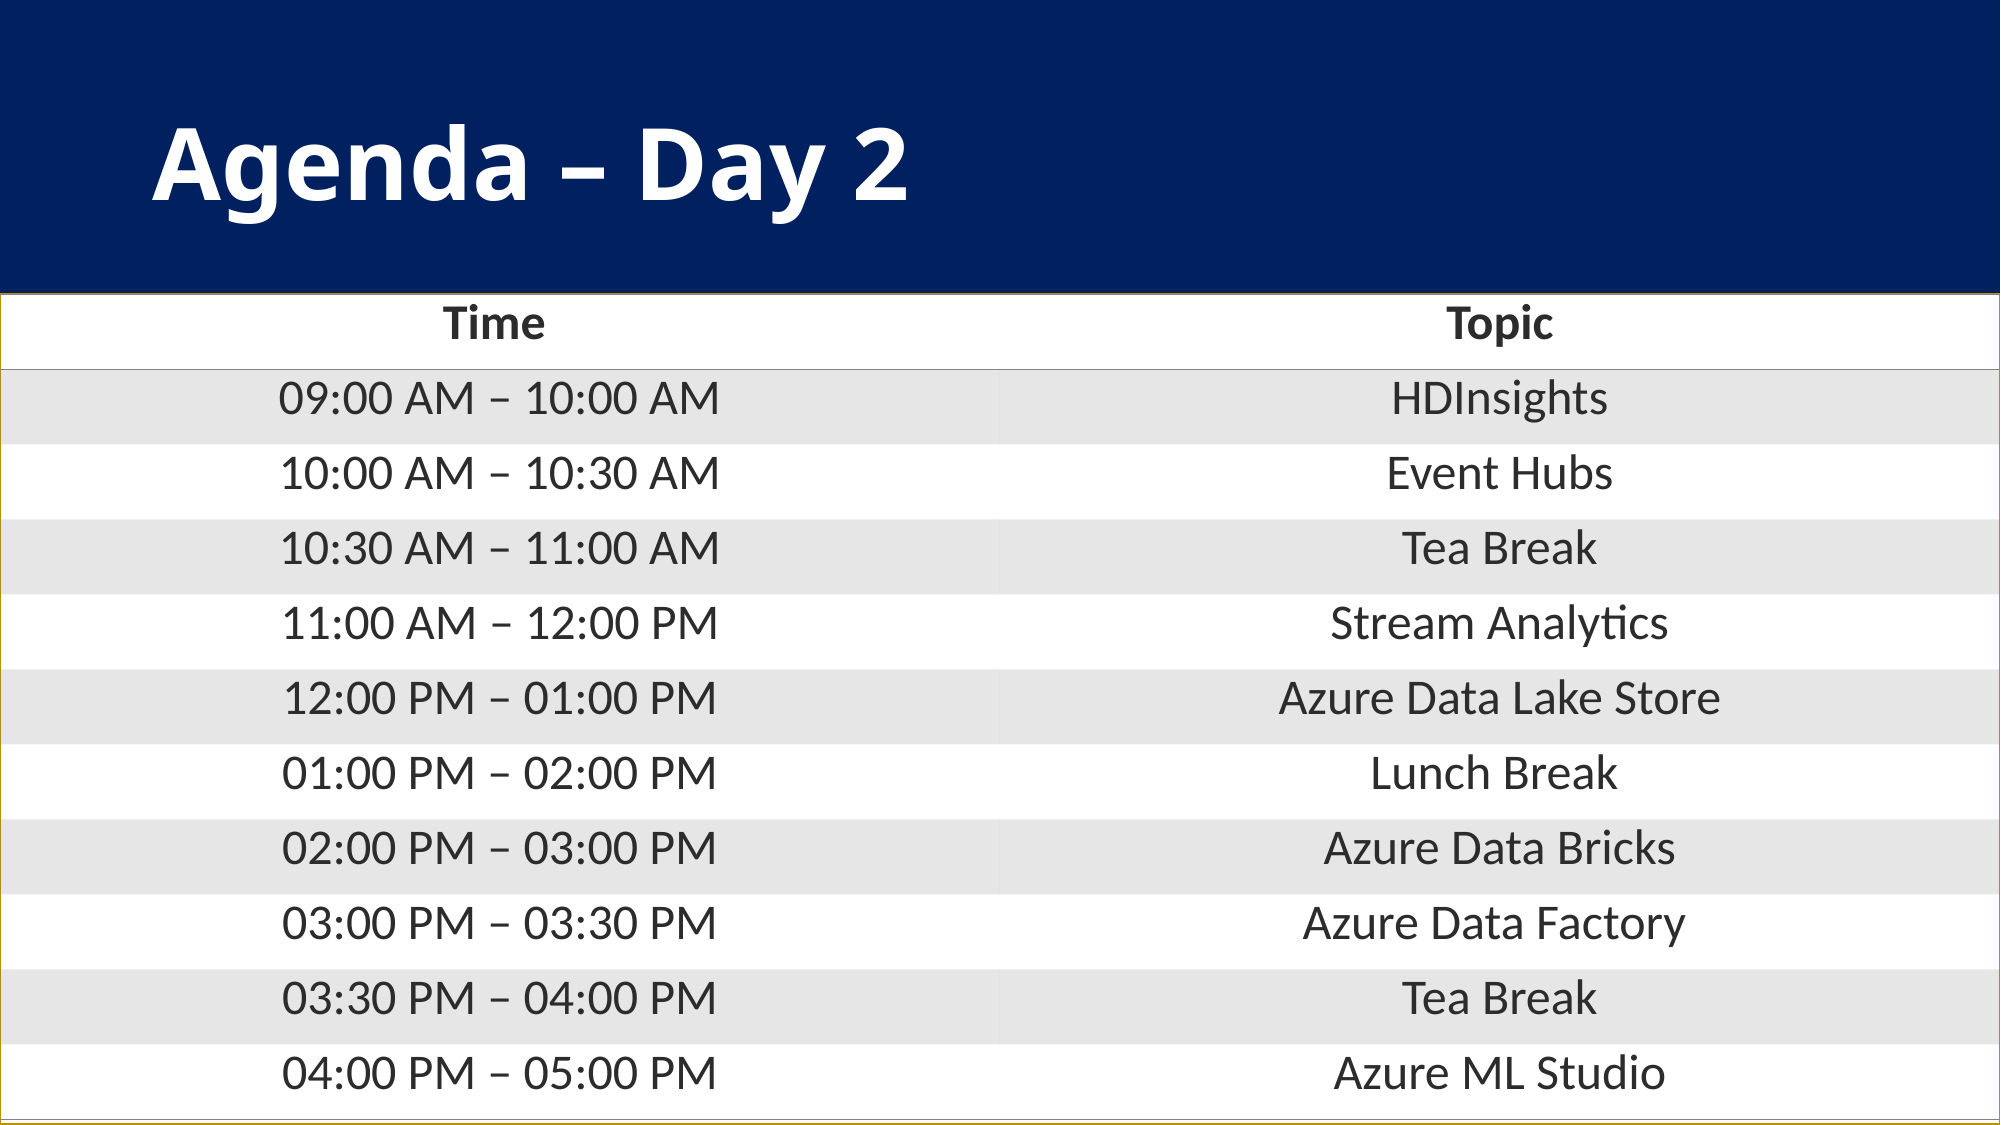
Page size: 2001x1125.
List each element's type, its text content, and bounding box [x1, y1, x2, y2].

table_cell 03:00 PM – 03:30 PM [0, 894, 1000, 969]
table_cell 11:00 AM – 12:00 PM [0, 594, 1000, 669]
table_cell 03:30 PM – 04:00 PM [0, 969, 1000, 1044]
table_cell Lunch Break [1000, 744, 2000, 819]
table_cell 10:30 AM – 11:00 AM [0, 519, 1000, 594]
title Agenda – Day 2 [137, 59, 1863, 278]
table_cell Event Hubs [1000, 444, 2000, 519]
table_cell Azure Data Lake Store [1000, 669, 2000, 744]
table_cell Tea Break [1000, 519, 2000, 594]
table_header Topic [1000, 295, 2000, 369]
table_header Time [0, 295, 1000, 369]
table_cell Azure ML Studio [1000, 1044, 2000, 1119]
table_cell 01:00 PM – 02:00 PM [0, 744, 1000, 819]
table_cell Stream Analytics [1000, 594, 2000, 669]
table_cell Azure Data Factory [1000, 894, 2000, 969]
table_cell 12:00 PM – 01:00 PM [0, 669, 1000, 744]
table_cell HDInsights [1000, 370, 2000, 444]
table_cell 10:00 AM – 10:30 AM [0, 444, 1000, 519]
table_cell 02:00 PM – 03:00 PM [0, 819, 1000, 894]
table_cell 04:00 PM – 05:00 PM [0, 1044, 1000, 1119]
text_box [0, 1120, 2000, 1125]
table_cell Tea Break [1000, 969, 2000, 1044]
table_cell 09:00 AM – 10:00 AM [0, 370, 1000, 444]
table_cell Azure Data Bricks [1000, 819, 2000, 894]
